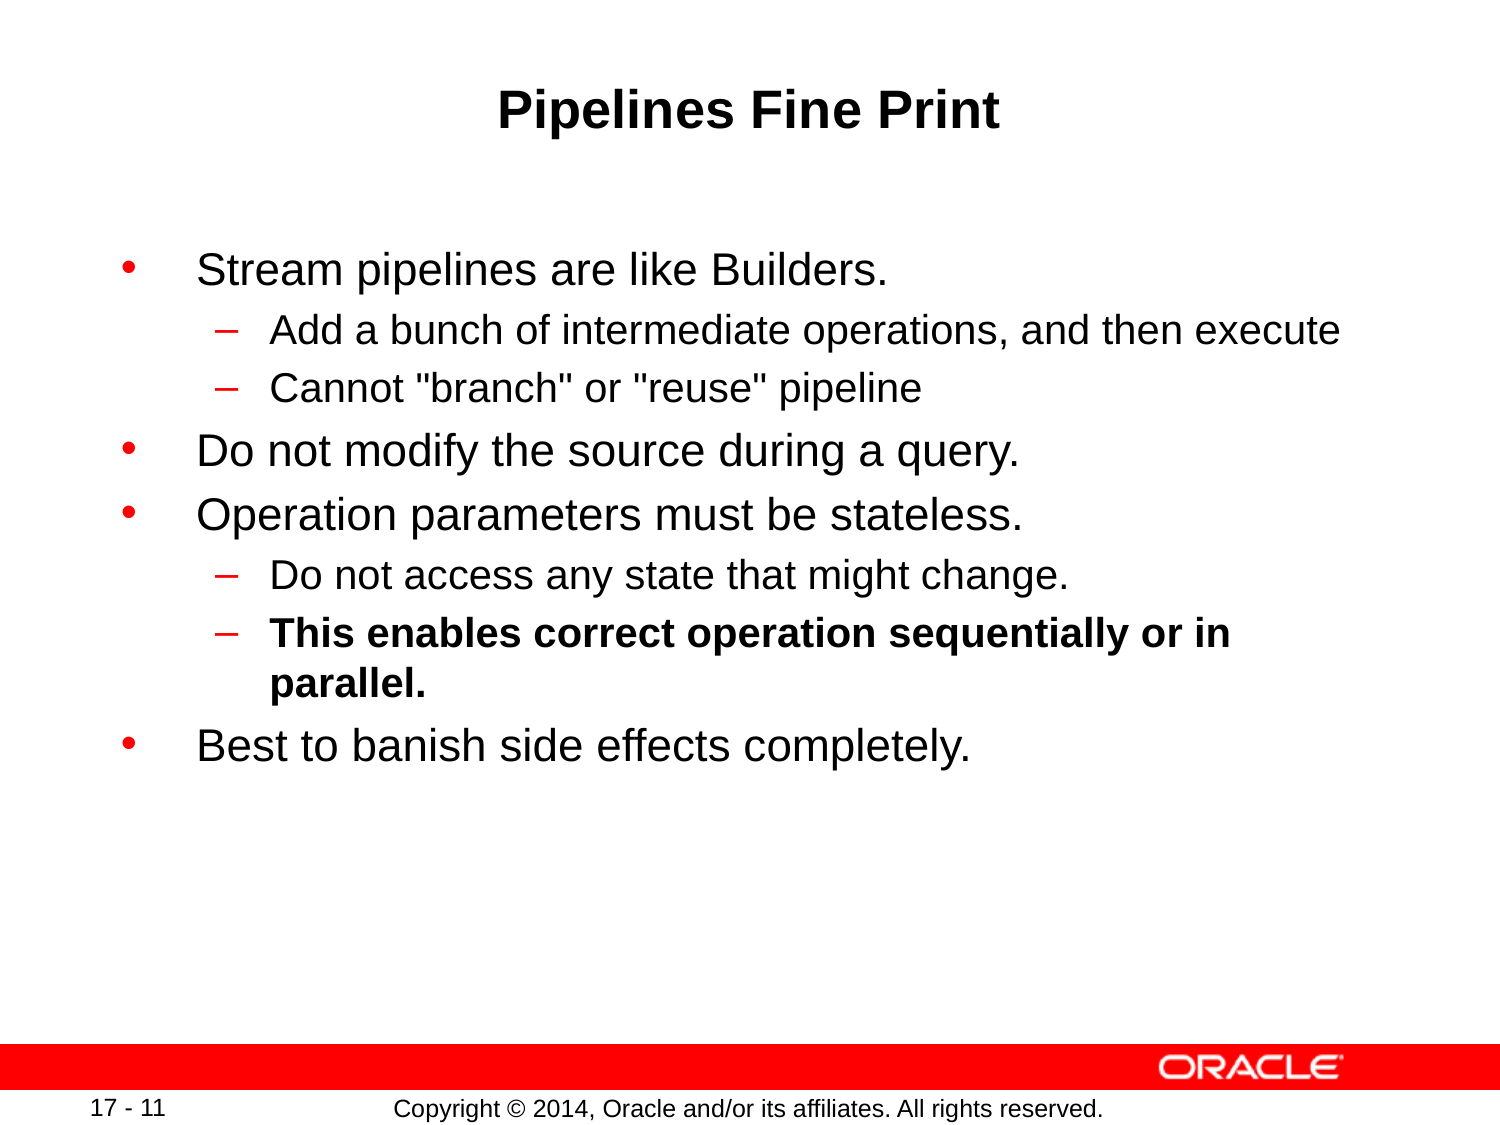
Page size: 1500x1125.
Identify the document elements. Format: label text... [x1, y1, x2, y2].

picture [0, 1044, 1500, 1090]
list Stream pipelines are like Builders. Add a bunch of intermediate operations, and then execute Cannot "branch" or "reuse" pipeline Do not modify the source during a query. Operation parameters must be stateless. Do not access any state that might change. This enables correct operation sequentially or in parallel. Best to banish side effects completely. [99, 237, 1399, 803]
title Pipelines Fine Print [99, 72, 1399, 216]
